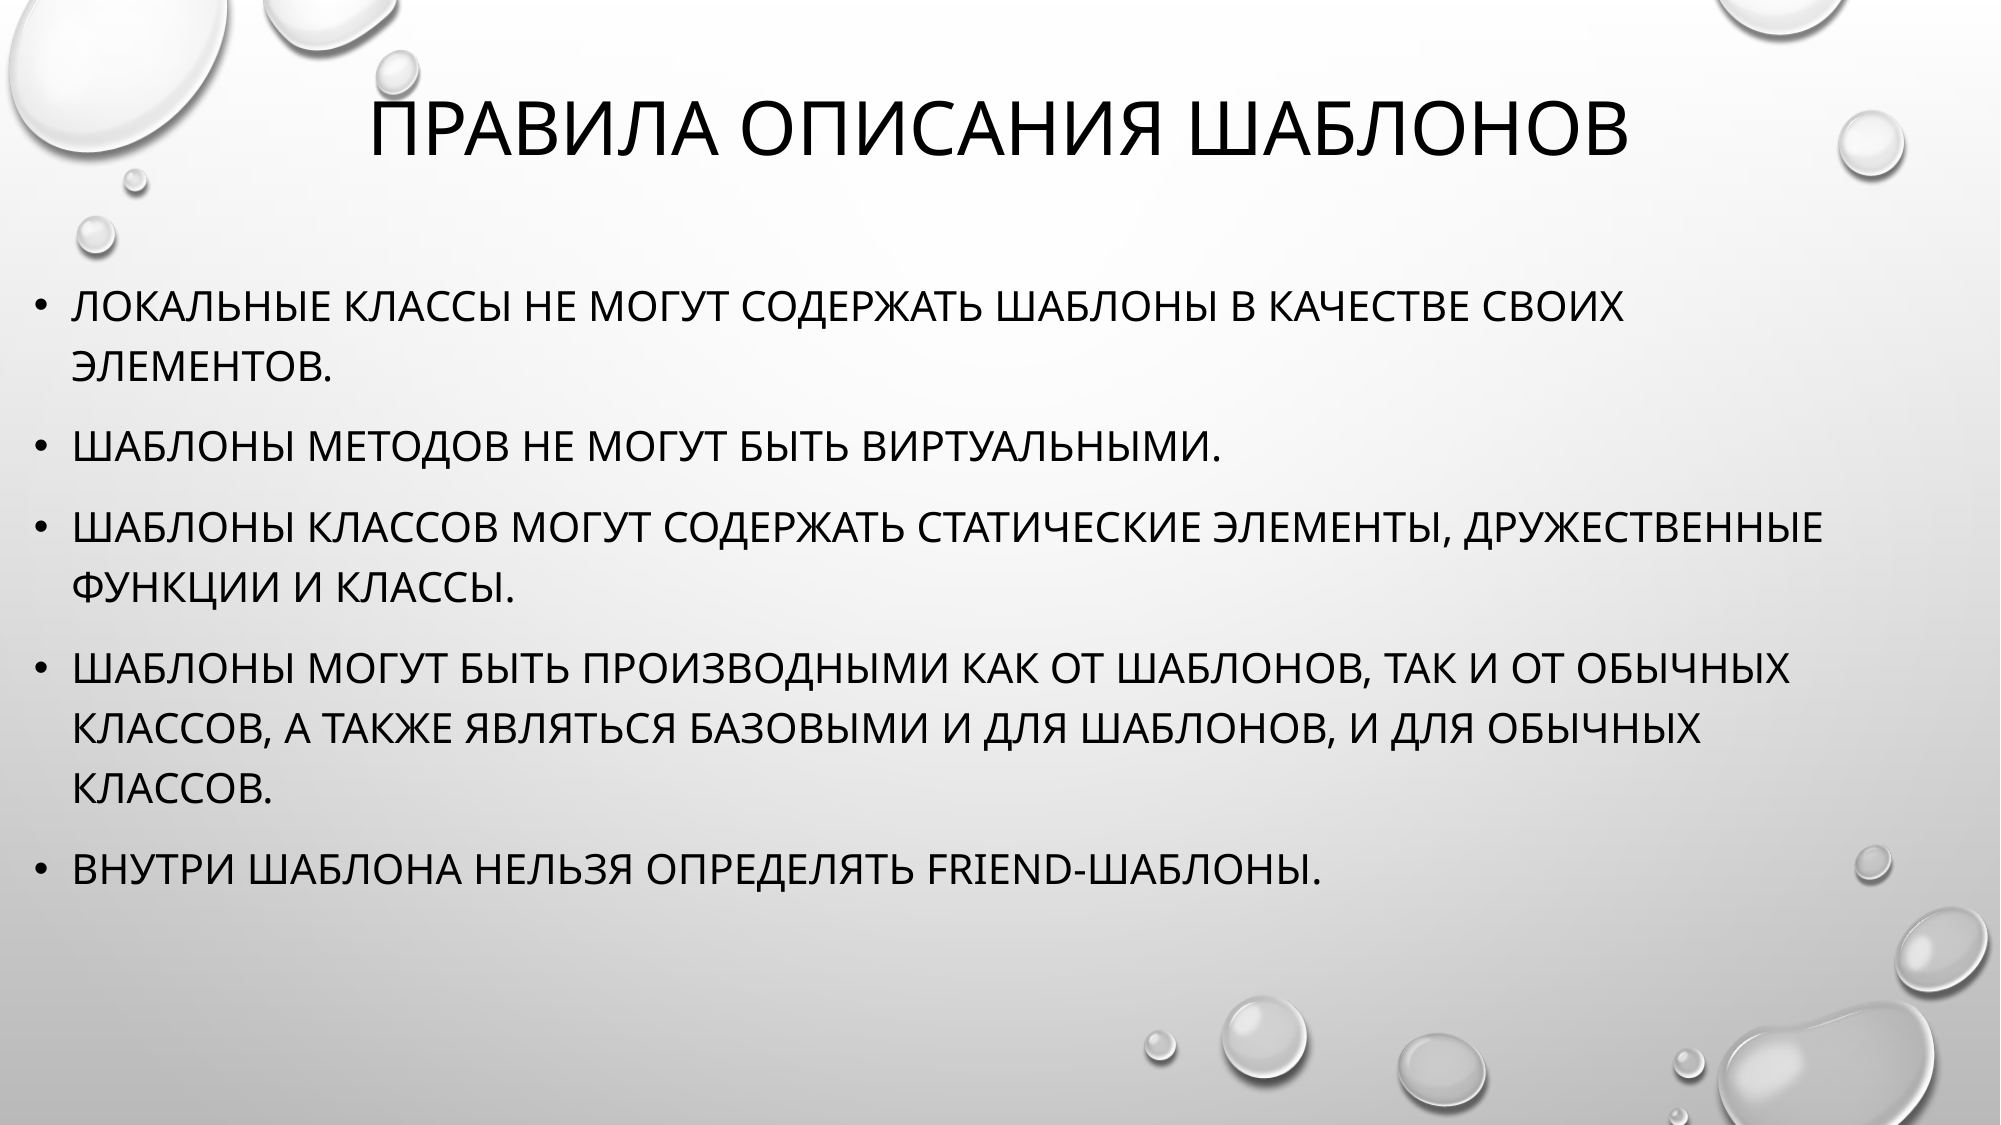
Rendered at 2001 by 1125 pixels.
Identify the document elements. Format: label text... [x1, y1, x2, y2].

picture [0, 0, 2000, 1125]
list Локальные классы не могут содержать шаблоны в качестве своих элементов. Шаблоны методов не могут быть виртуальными. Шаблоны классов могут содержать статические элементы, дружественные функции и классы. Шаблоны могут быть производными как от шаблонов, так и от обычных классов, а также являться базовыми и для шаблонов, и для обычных классов. Внутри шаблона нельзя определять friend-шаблоны. [18, 261, 1850, 1013]
title Правила описания шаблонов [149, 0, 1850, 261]
